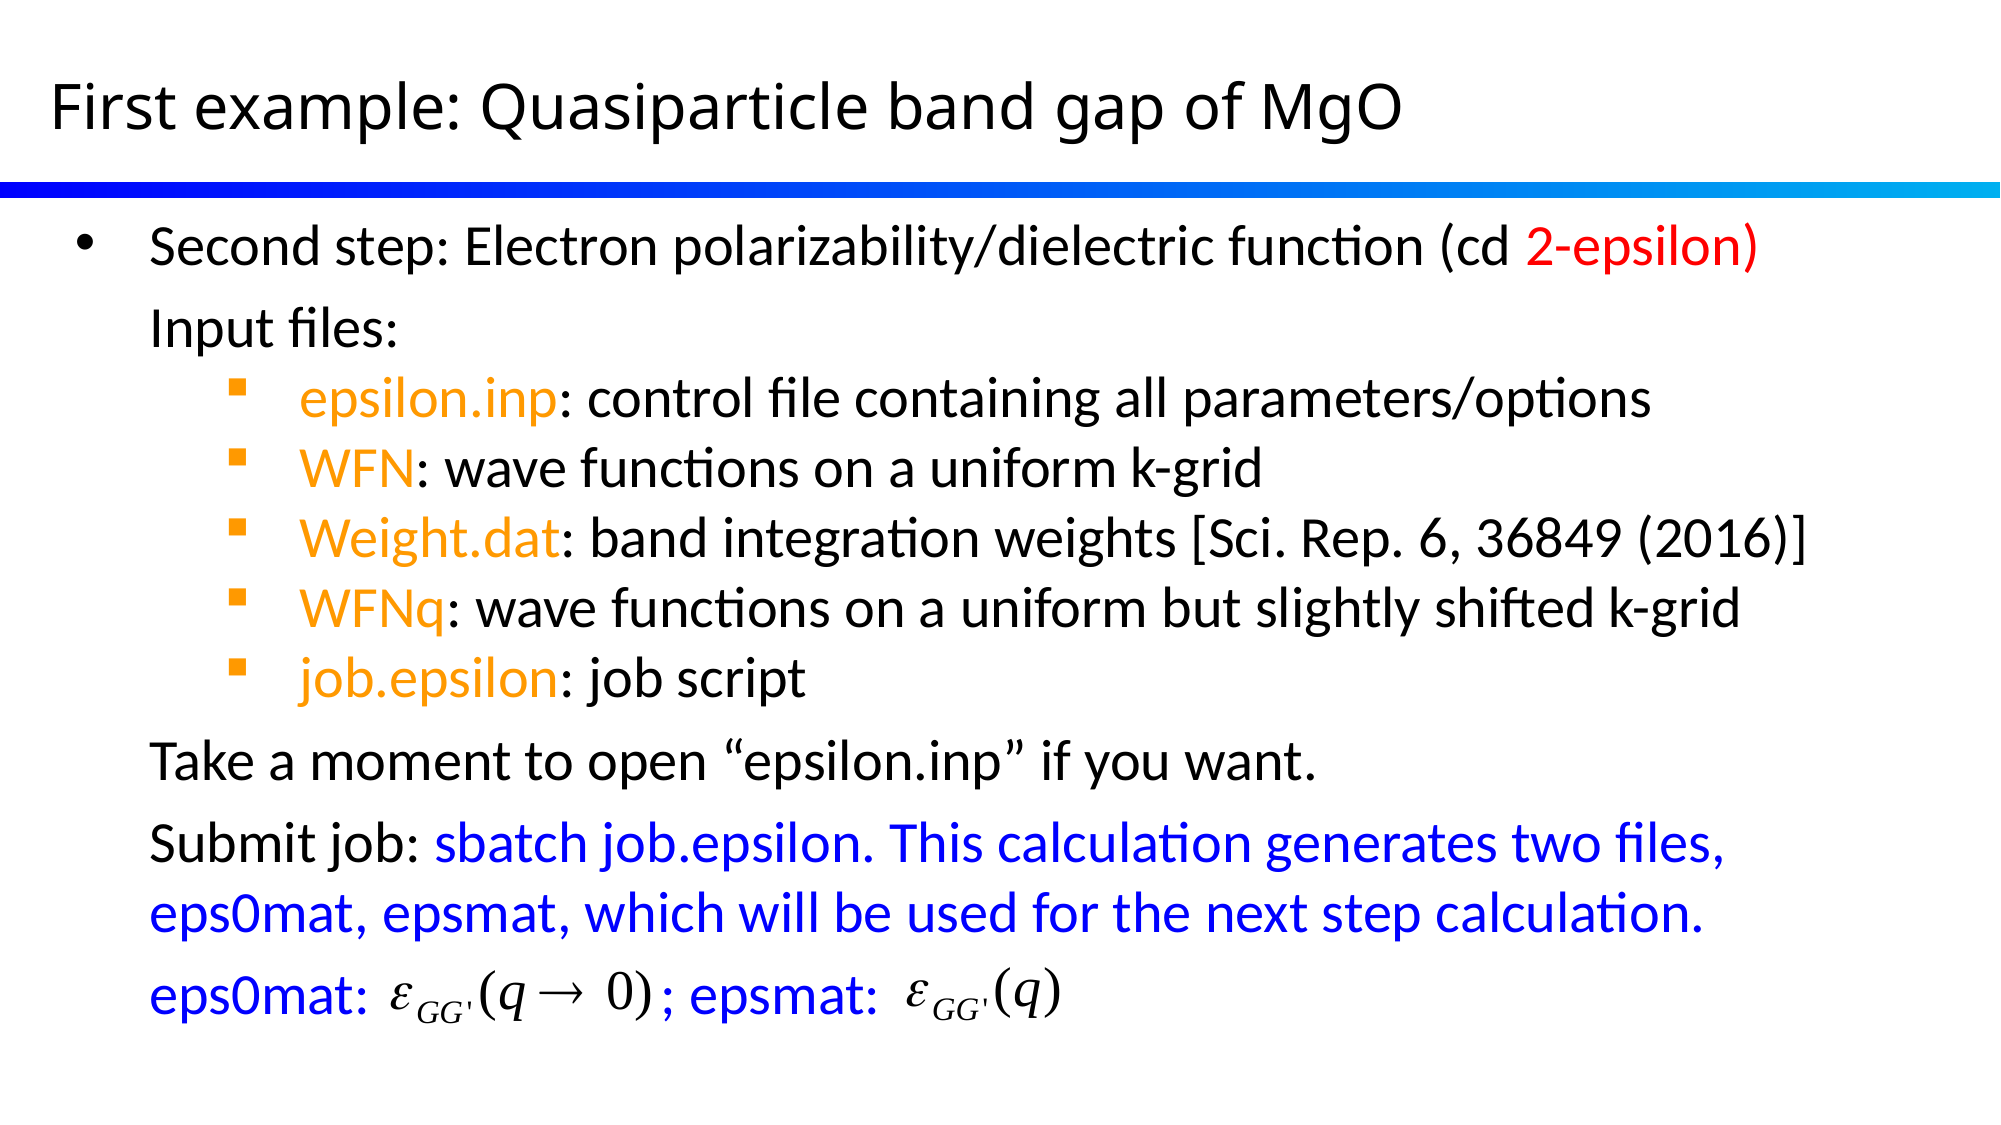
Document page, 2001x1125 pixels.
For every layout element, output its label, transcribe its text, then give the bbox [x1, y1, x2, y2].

text_box [0, 181, 2000, 199]
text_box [380, 953, 663, 1038]
title First example: Quasiparticle band gap of MgO [34, 36, 1438, 181]
text_box Second step: Electron polarizability/dielectric function (cd 2-epsilon) Input files: epsilon.inp: control file containing all parameters/options WFN: wave functions on a uniform k-grid Weight.dat: band integration weights [Sci. Rep. 6, 36849 (2016)] WFNq: wave functions on a uniform but slightly shifted k-grid job.epsilon: job script Take a moment to open “epsilon.inp” if you want. Submit job: sbatch job.epsilon. This calculation generates two files, eps0mat, epsmat, which will be used for the next step calculation. eps0mat: ; epsmat: [60, 199, 1944, 1035]
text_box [896, 950, 1071, 1035]
